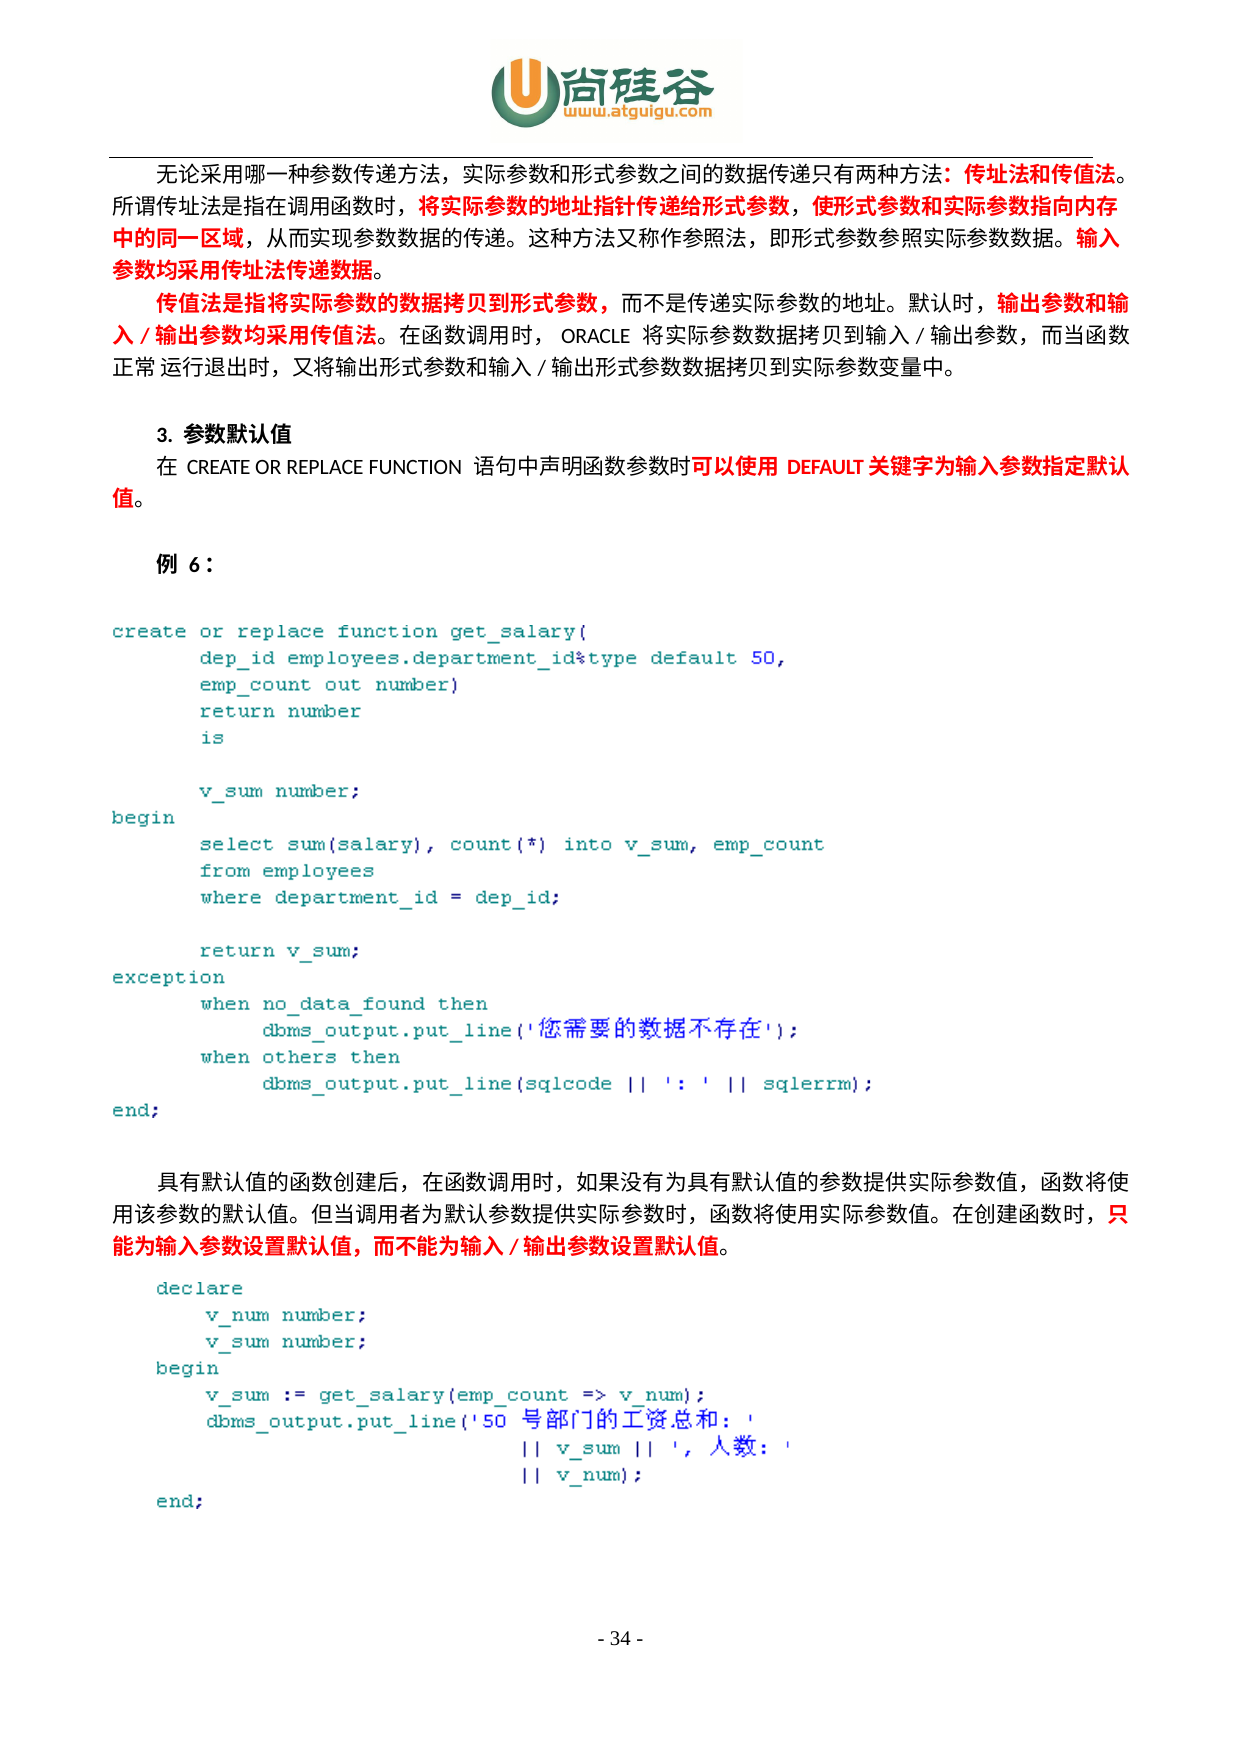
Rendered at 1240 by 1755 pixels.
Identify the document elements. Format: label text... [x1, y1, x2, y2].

text_box 具有默认值的函数创建后，在函数调用时，如果没有为具有默认值的参数提供实际参数值，函数将使 用该参数的默认值。但当调用者为默认参数提供实际参数时，函数将使用实际参数值。在创建函数时，只 能为输入参数设置默认值，而不能为输入/输出参数设置默认值。 [110, 1160, 1131, 1259]
text_box 无论采用哪一种参数传递方法，实际参数和形式参数之间的数据传递只有两种方法：传址法和传值法。 所谓传址法是指在调用函数时，将实际参数的地址指针传递给形式参数，使形式参数和实际参数指向内存 中的同一区域，从而实现参数数据的传递。这种方法又称作参照法，即形式参数参照实际参数数据。输入 参数均采用传址法传递数据。 传值法是指将实际参数的数据拷贝到形式参数，而不是传递实际参数的地址。默认时，输出参数和输 入/输出参数均采用传值法。在函数调用时，ORACLE 将实际参数数据拷贝到输入/输出参数，而当函数正常 运行退出时，又将输出形式参数和输入/输出形式参数数据拷贝到实际参数变量中。 3. 参数默认值 在CREATE OR REPLACE FUNCTION 语句中声明函数参数时可以使用DEFAULT关键字为输入参数指定默认 值。 例 6： [110, 152, 1143, 578]
text_box [156, 1282, 789, 1509]
slide_number - 34 - [595, 1624, 646, 1755]
text_box [112, 625, 871, 1118]
text_box [490, 39, 743, 143]
